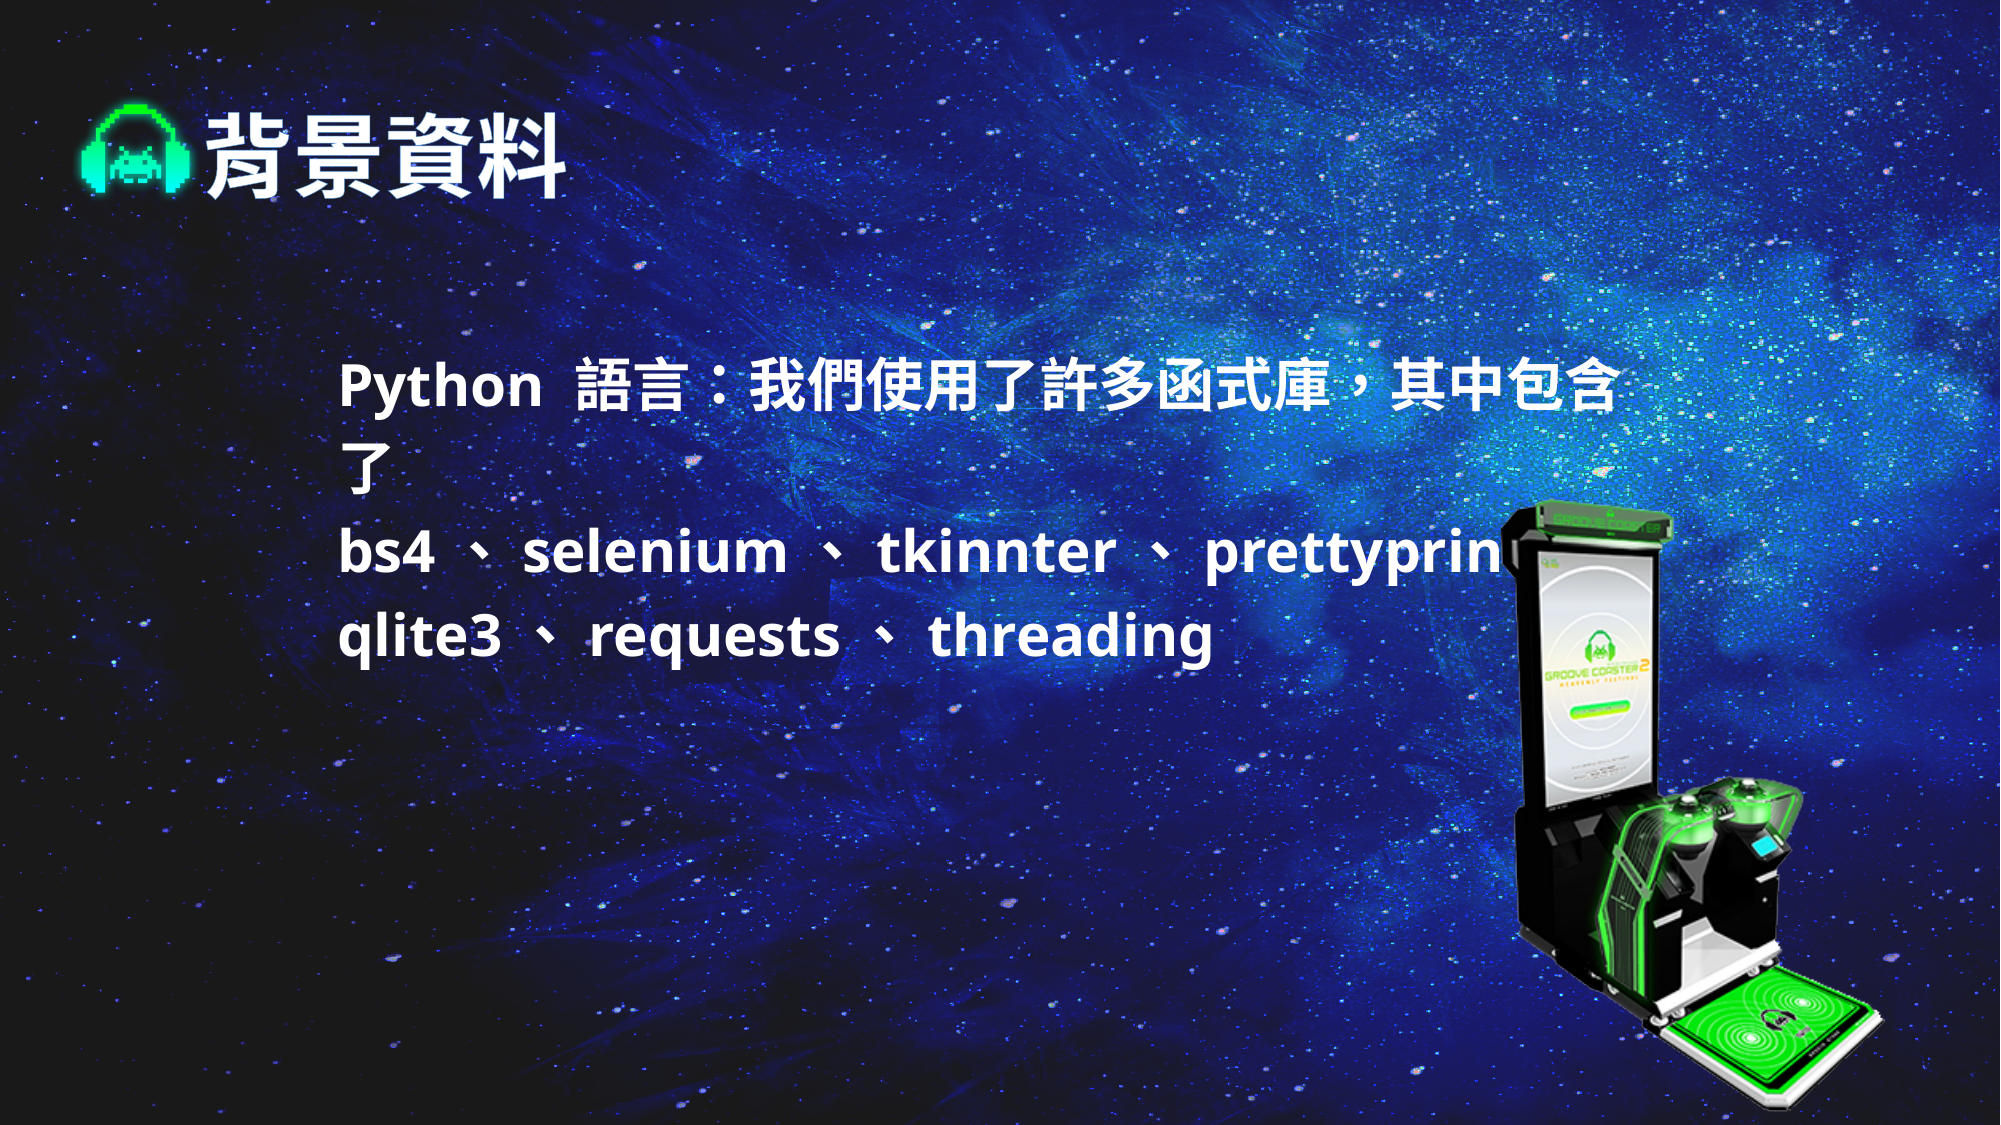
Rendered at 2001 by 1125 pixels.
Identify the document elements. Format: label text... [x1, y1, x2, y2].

picture [1501, 493, 1889, 1117]
picture [73, 79, 200, 206]
text_box Python 語言：我們使用了許多函式庫，其中包含了 bs4、selenium、tkinnter、prettyprint、sqlite3、requests、threading [322, 326, 1678, 676]
text_box 背景資料 [186, 91, 584, 217]
